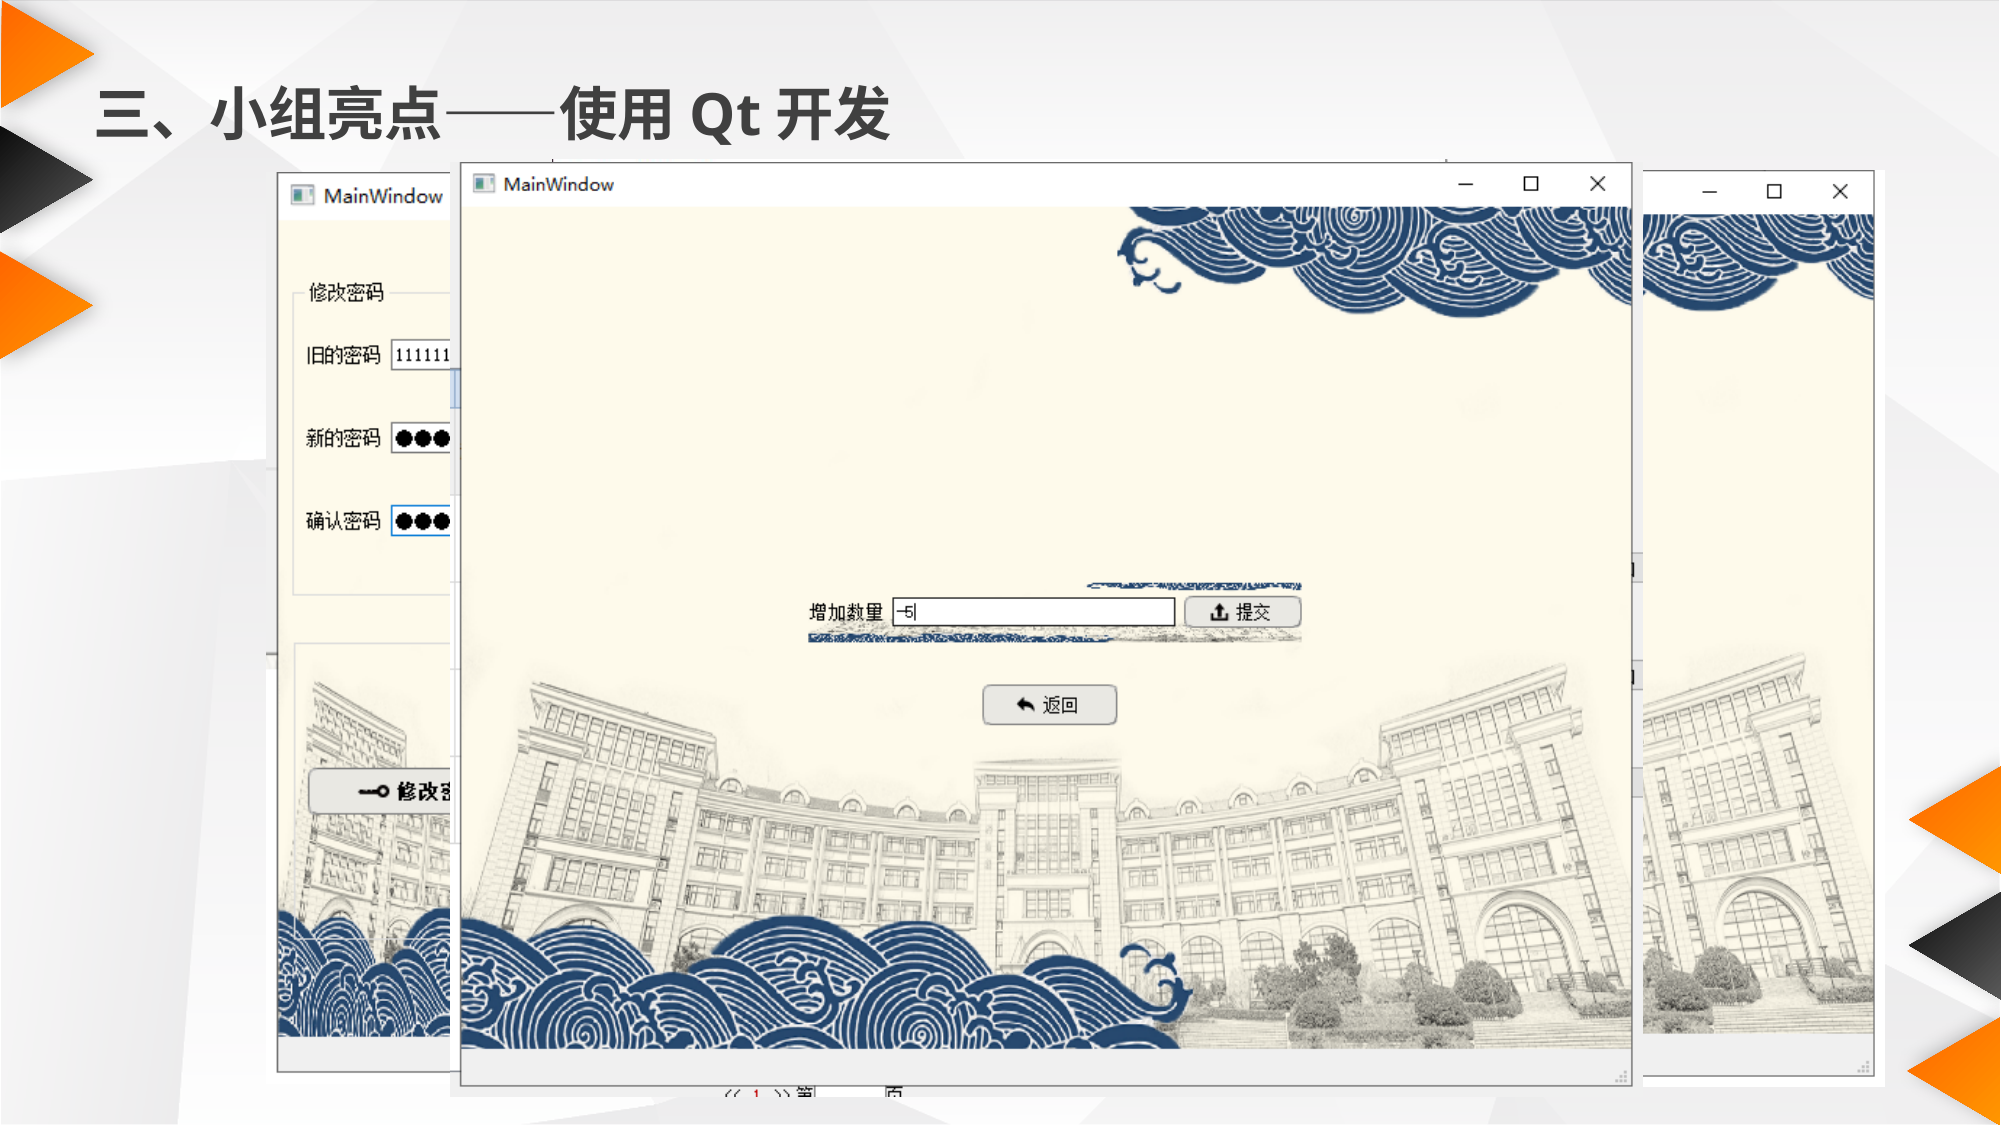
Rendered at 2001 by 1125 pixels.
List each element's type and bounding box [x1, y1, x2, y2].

text_box [1885, 898, 2000, 993]
picture [1, 0, 1999, 1125]
text_box [0, 132, 227, 227]
